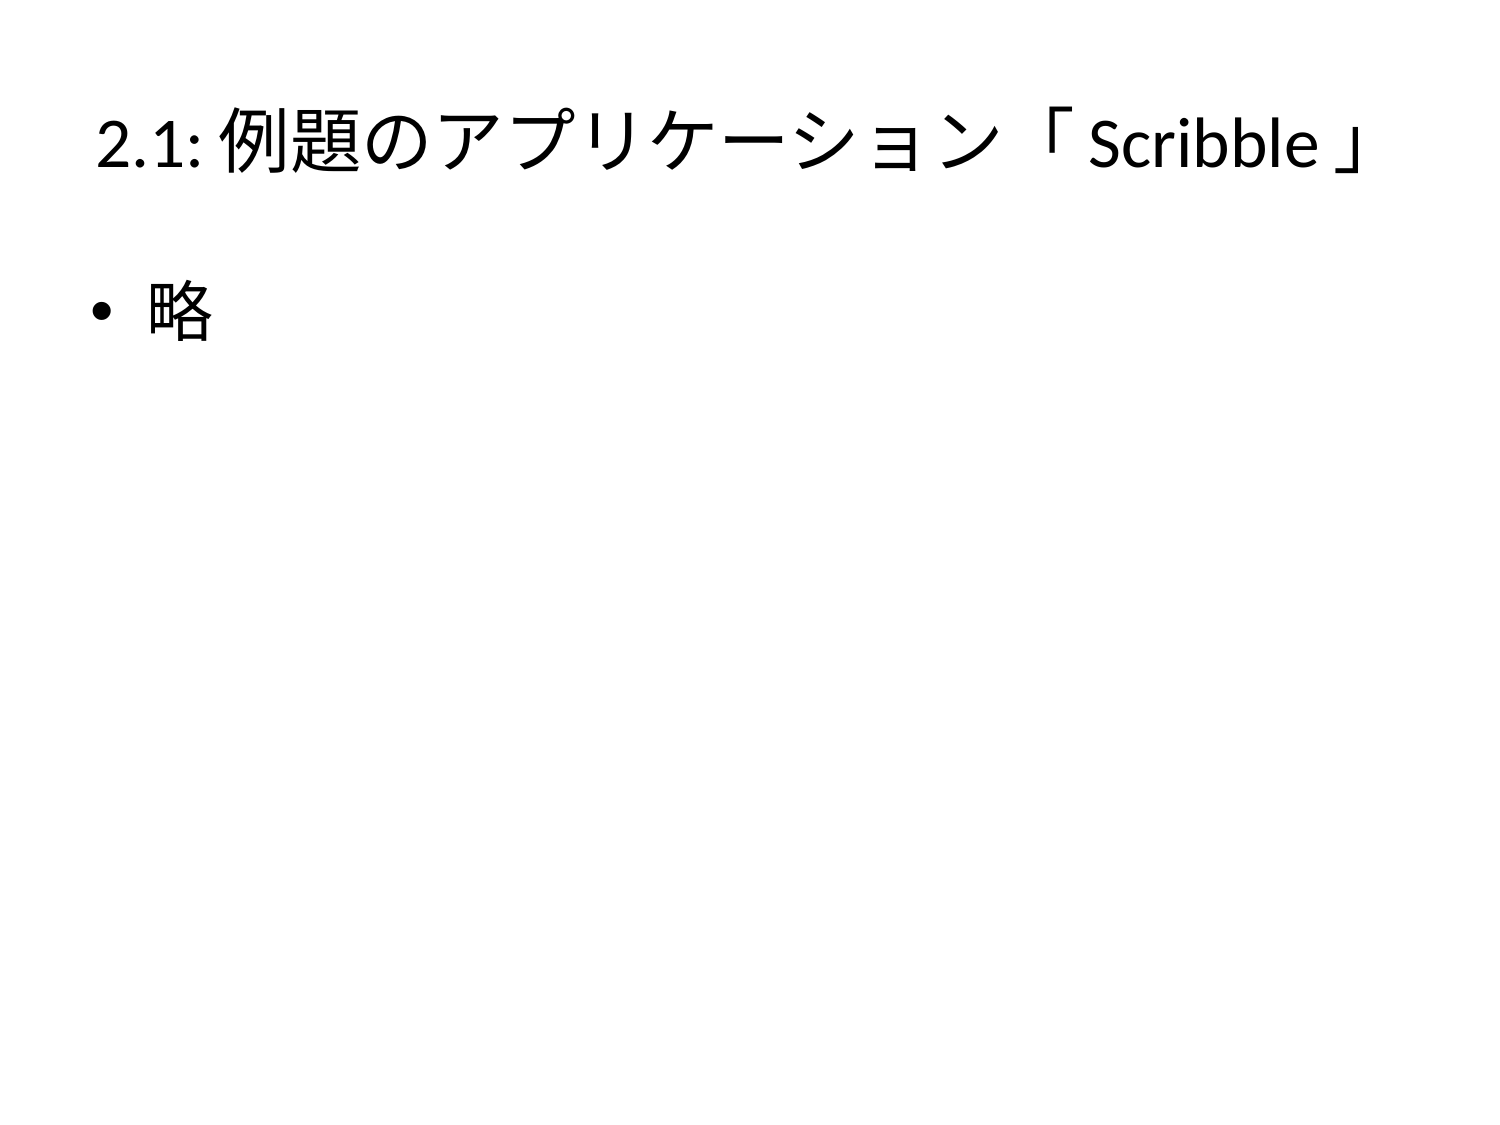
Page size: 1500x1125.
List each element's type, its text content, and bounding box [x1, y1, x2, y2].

title 2.1:例題のアプリケーション「Scribble」 [75, 45, 1425, 233]
list 略 [75, 262, 1425, 1005]
